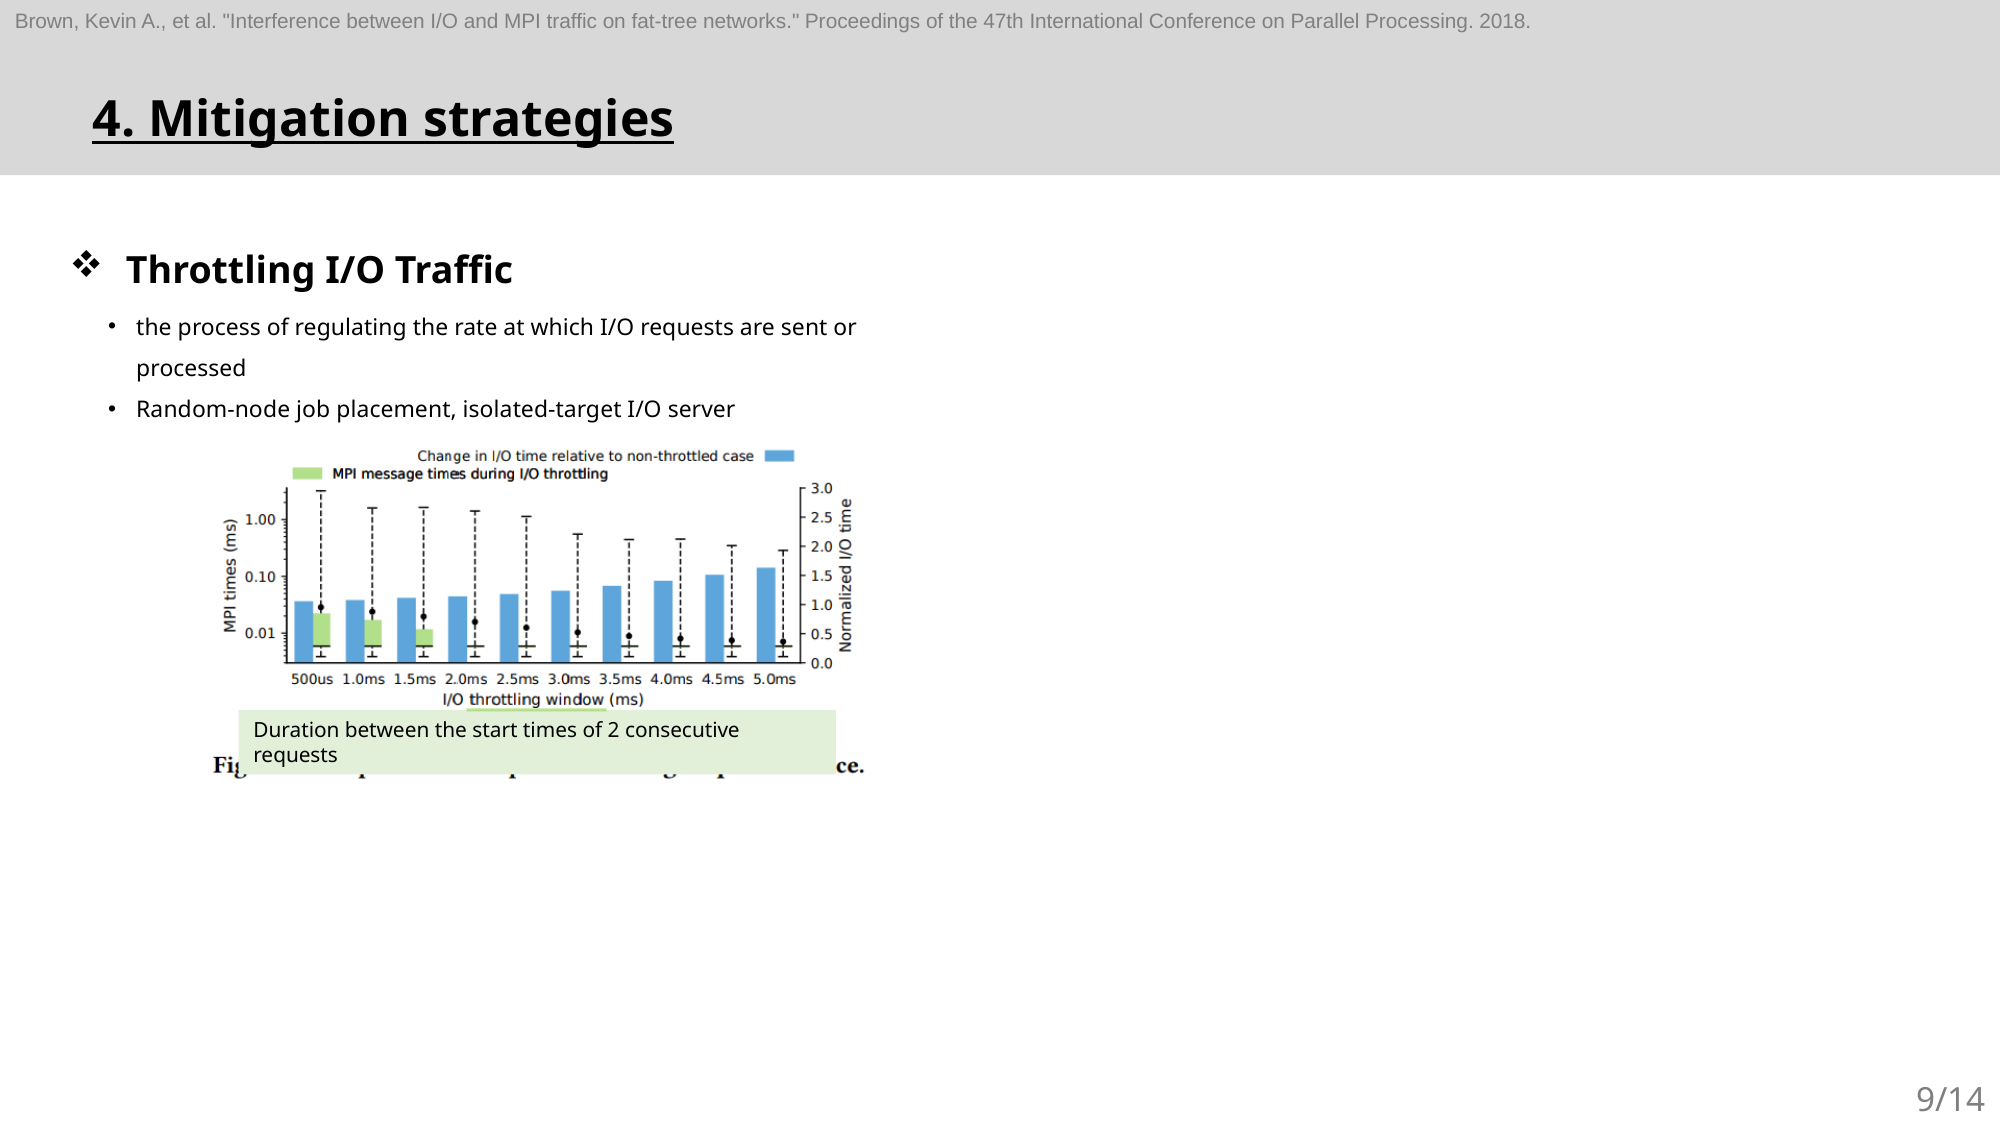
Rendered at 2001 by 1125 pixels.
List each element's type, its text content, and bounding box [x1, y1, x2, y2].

title 4. Mitigation strategies [77, 65, 945, 176]
text_box Throttling I/O Traffic [54, 216, 836, 299]
text_box Brown, Kevin A., et al. "Interference between I/O and MPI traffic on fat-tree networks." Proceedings of the 47th International Conference on Parallel Processing. 2018. [0, 0, 1613, 40]
text_box the process of regulating the rate at which I/O requests are sent or processed Random-node job placement, isolated-target I/O server [93, 291, 983, 430]
picture [193, 438, 882, 783]
